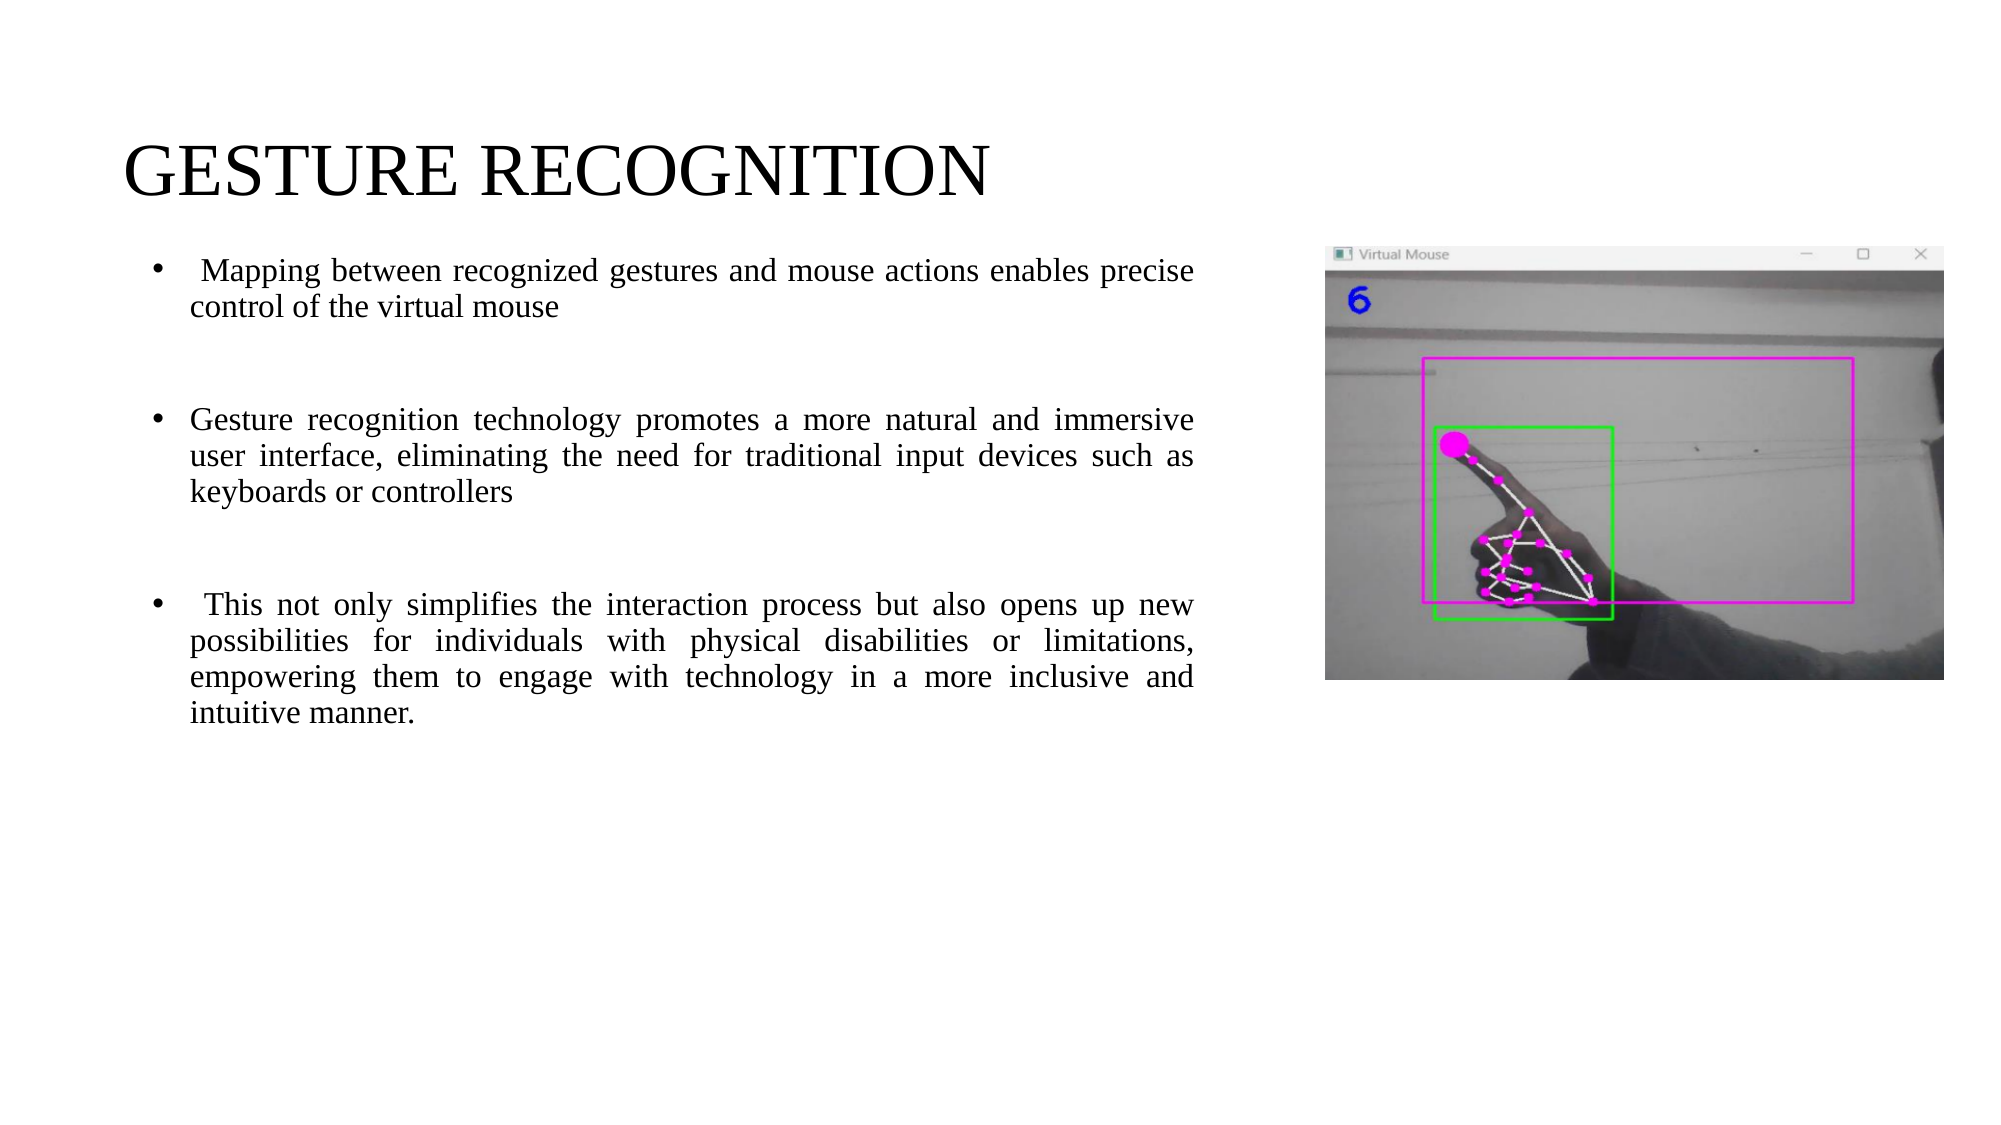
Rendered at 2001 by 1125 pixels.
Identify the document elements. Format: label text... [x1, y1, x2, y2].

title GESTURE RECOGNITION [108, 62, 1834, 281]
picture [1324, 245, 1945, 680]
list Mapping between recognized gestures and mouse actions enables precise control of the virtual mouse Gesture recognition technology promotes a more natural and immersive user interface, eliminating the need for traditional input devices such as keyboards or controllers This not only simplifies the interaction process but also opens up new possibilities for individuals with physical disabilities or limitations, empowering them to engage with technology in a more inclusive and intuitive manner. [137, 245, 1212, 1003]
